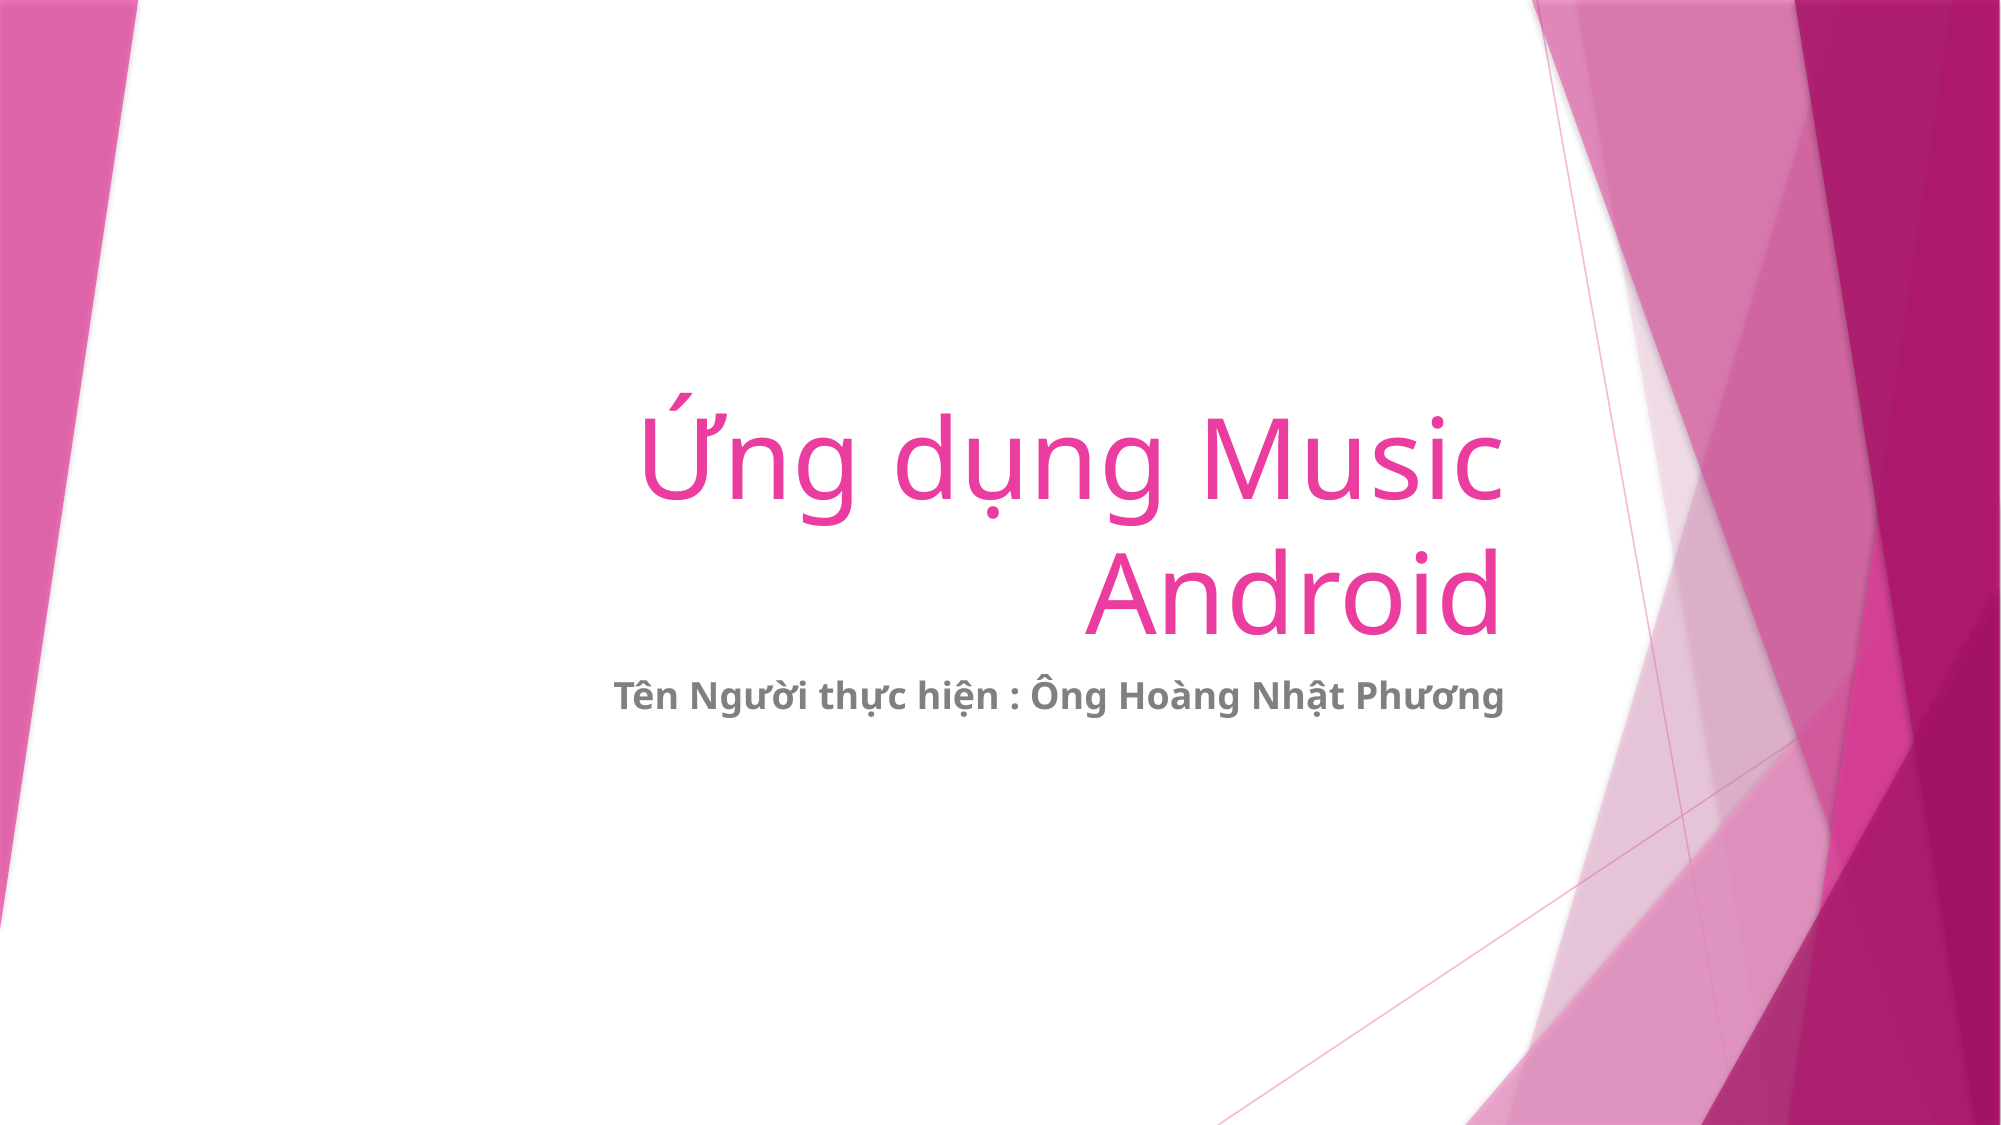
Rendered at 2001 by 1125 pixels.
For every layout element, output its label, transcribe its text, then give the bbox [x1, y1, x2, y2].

title Ứng dụng Music Android [247, 394, 1522, 664]
subtitle Tên Người thực hiện : Ông Hoàng Nhật Phương [247, 664, 1522, 845]
